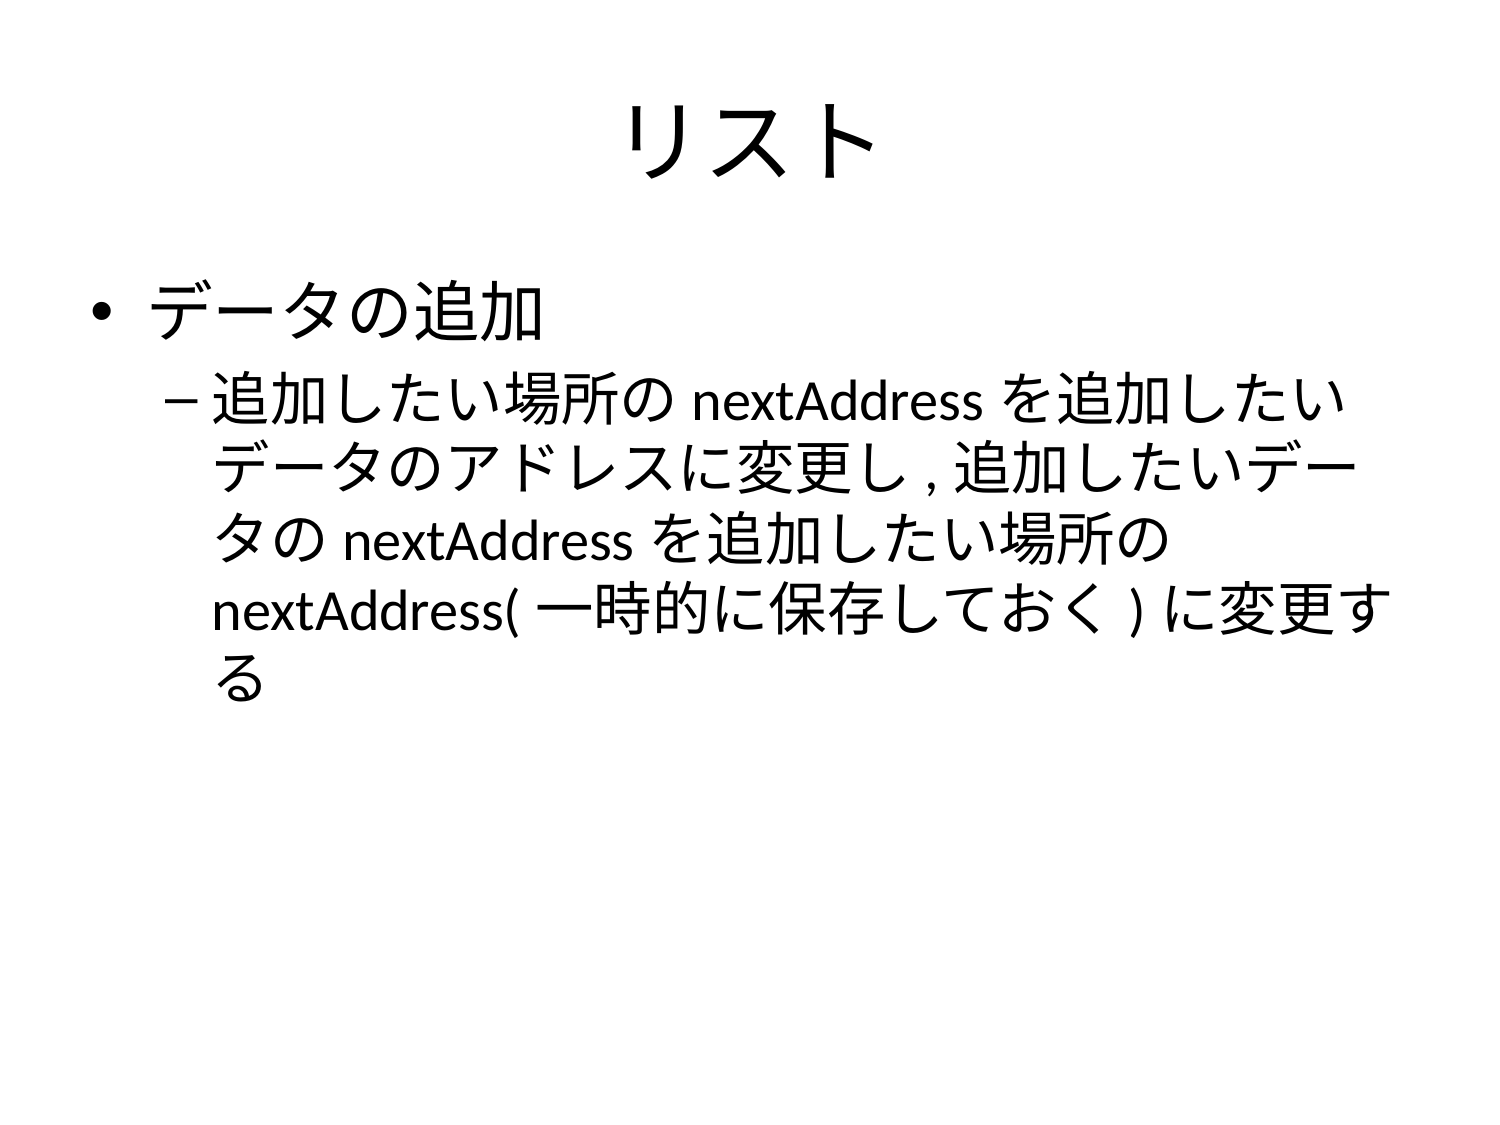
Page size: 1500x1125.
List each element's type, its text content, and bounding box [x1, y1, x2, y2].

title リスト [75, 45, 1425, 233]
list データの追加 追加したい場所のnextAddressを追加したいデータのアドレスに変更し,追加したいデータのnextAddressを追加したい場所のnextAddress(一時的に保存しておく)に変更する [75, 262, 1425, 1005]
